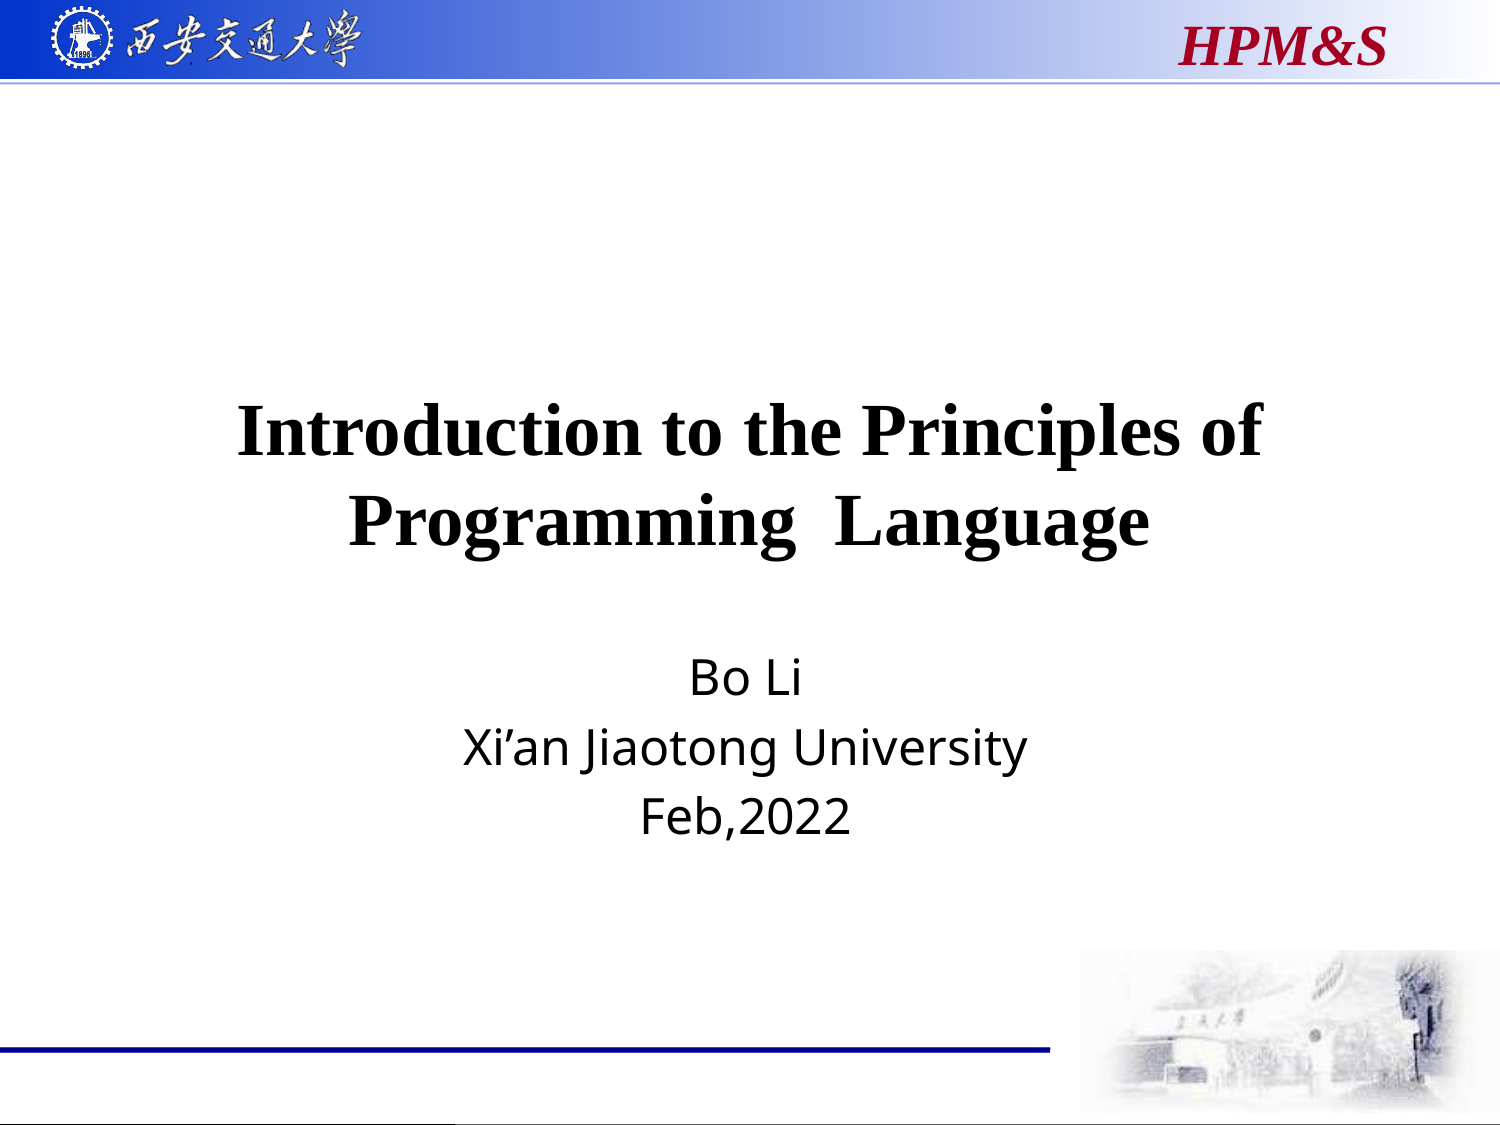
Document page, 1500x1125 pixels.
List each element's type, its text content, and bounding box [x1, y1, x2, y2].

text_box Bo Li Xi’an Jiaotong University Feb,2022 [283, 637, 1209, 925]
title Introduction to the Principles of Programming Language [112, 349, 1388, 591]
picture [125, 10, 363, 67]
picture [1081, 950, 1500, 1113]
picture [50, 5, 113, 69]
